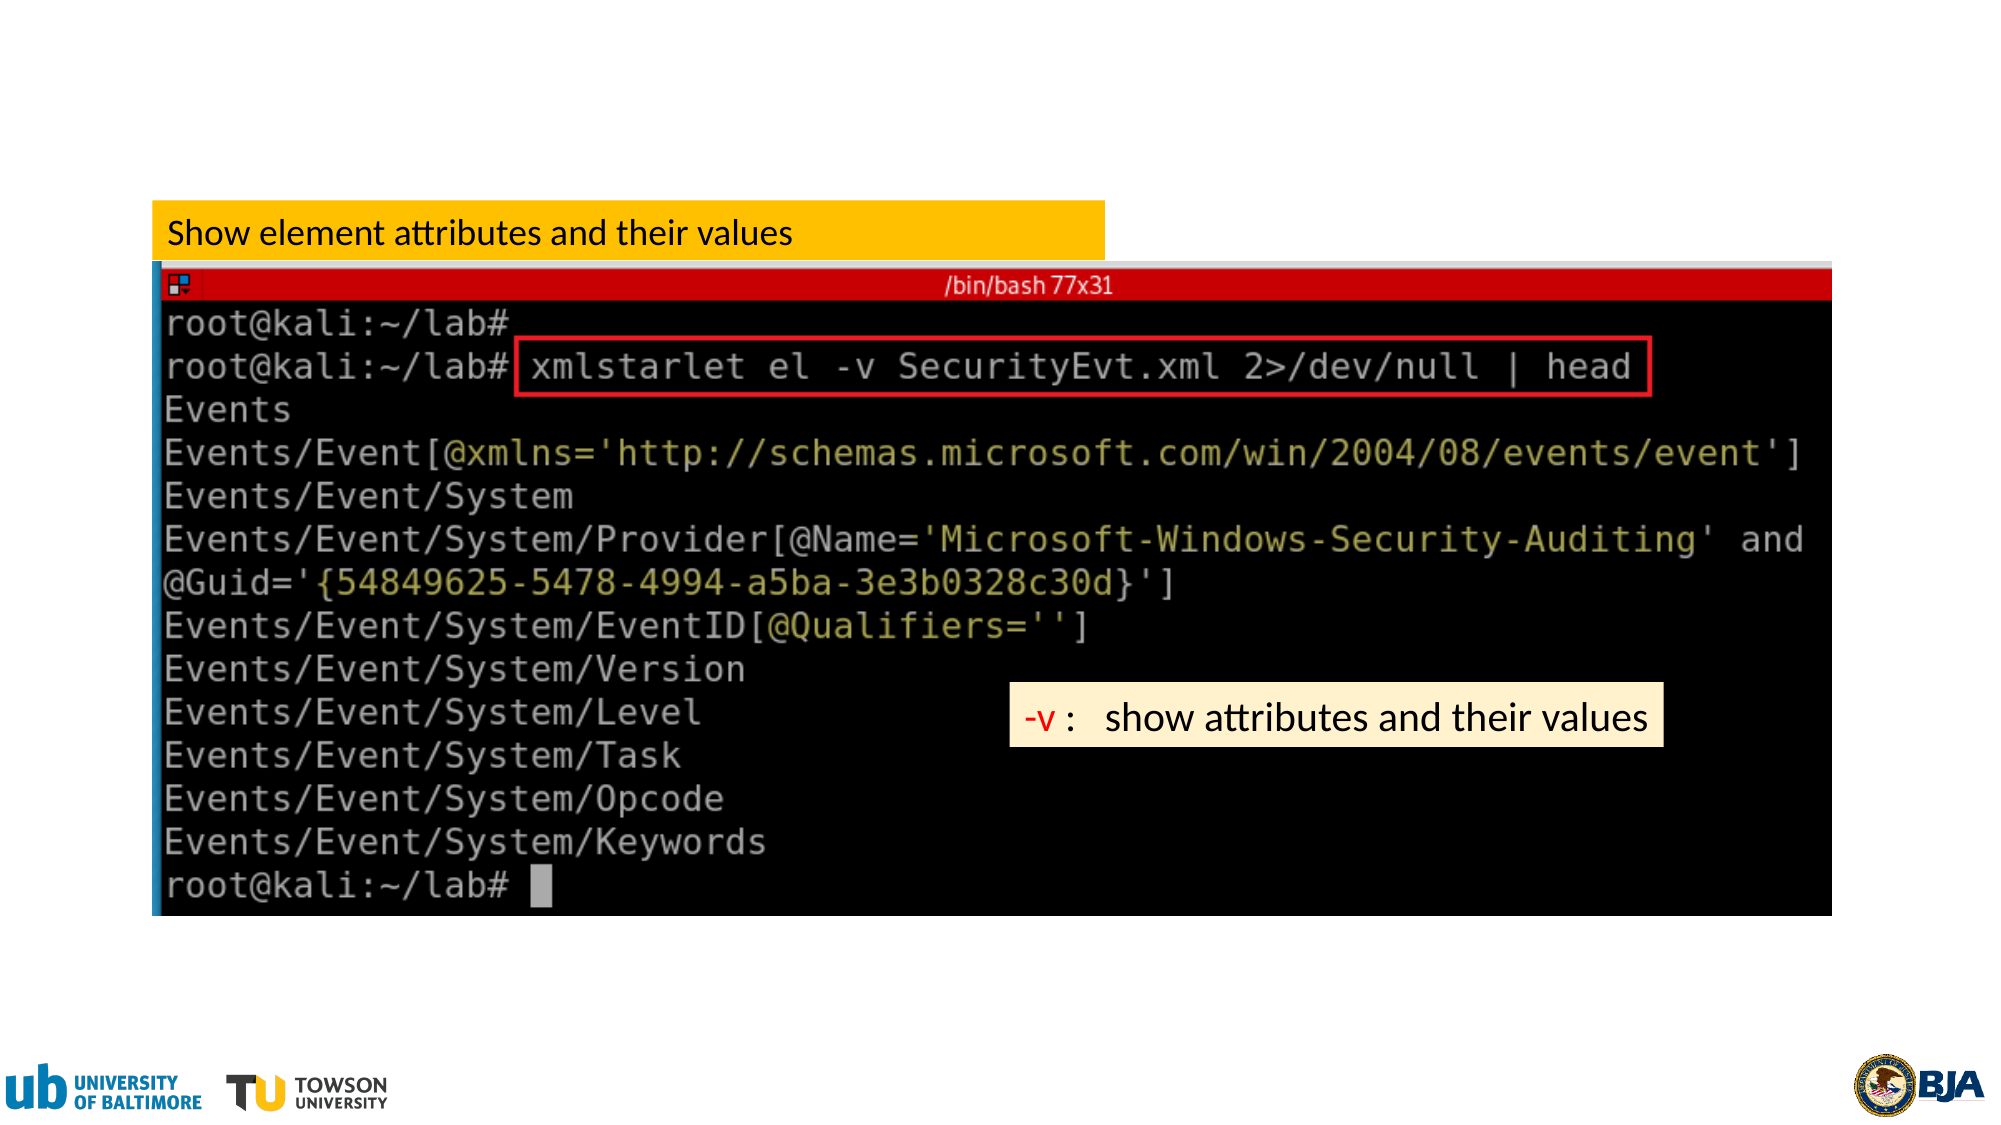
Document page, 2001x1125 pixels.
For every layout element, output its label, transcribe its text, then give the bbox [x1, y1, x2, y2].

picture [1854, 1054, 1986, 1117]
picture [0, 1031, 407, 1125]
text_box Show element attributes and their values [152, 200, 1105, 260]
picture [152, 260, 1832, 916]
